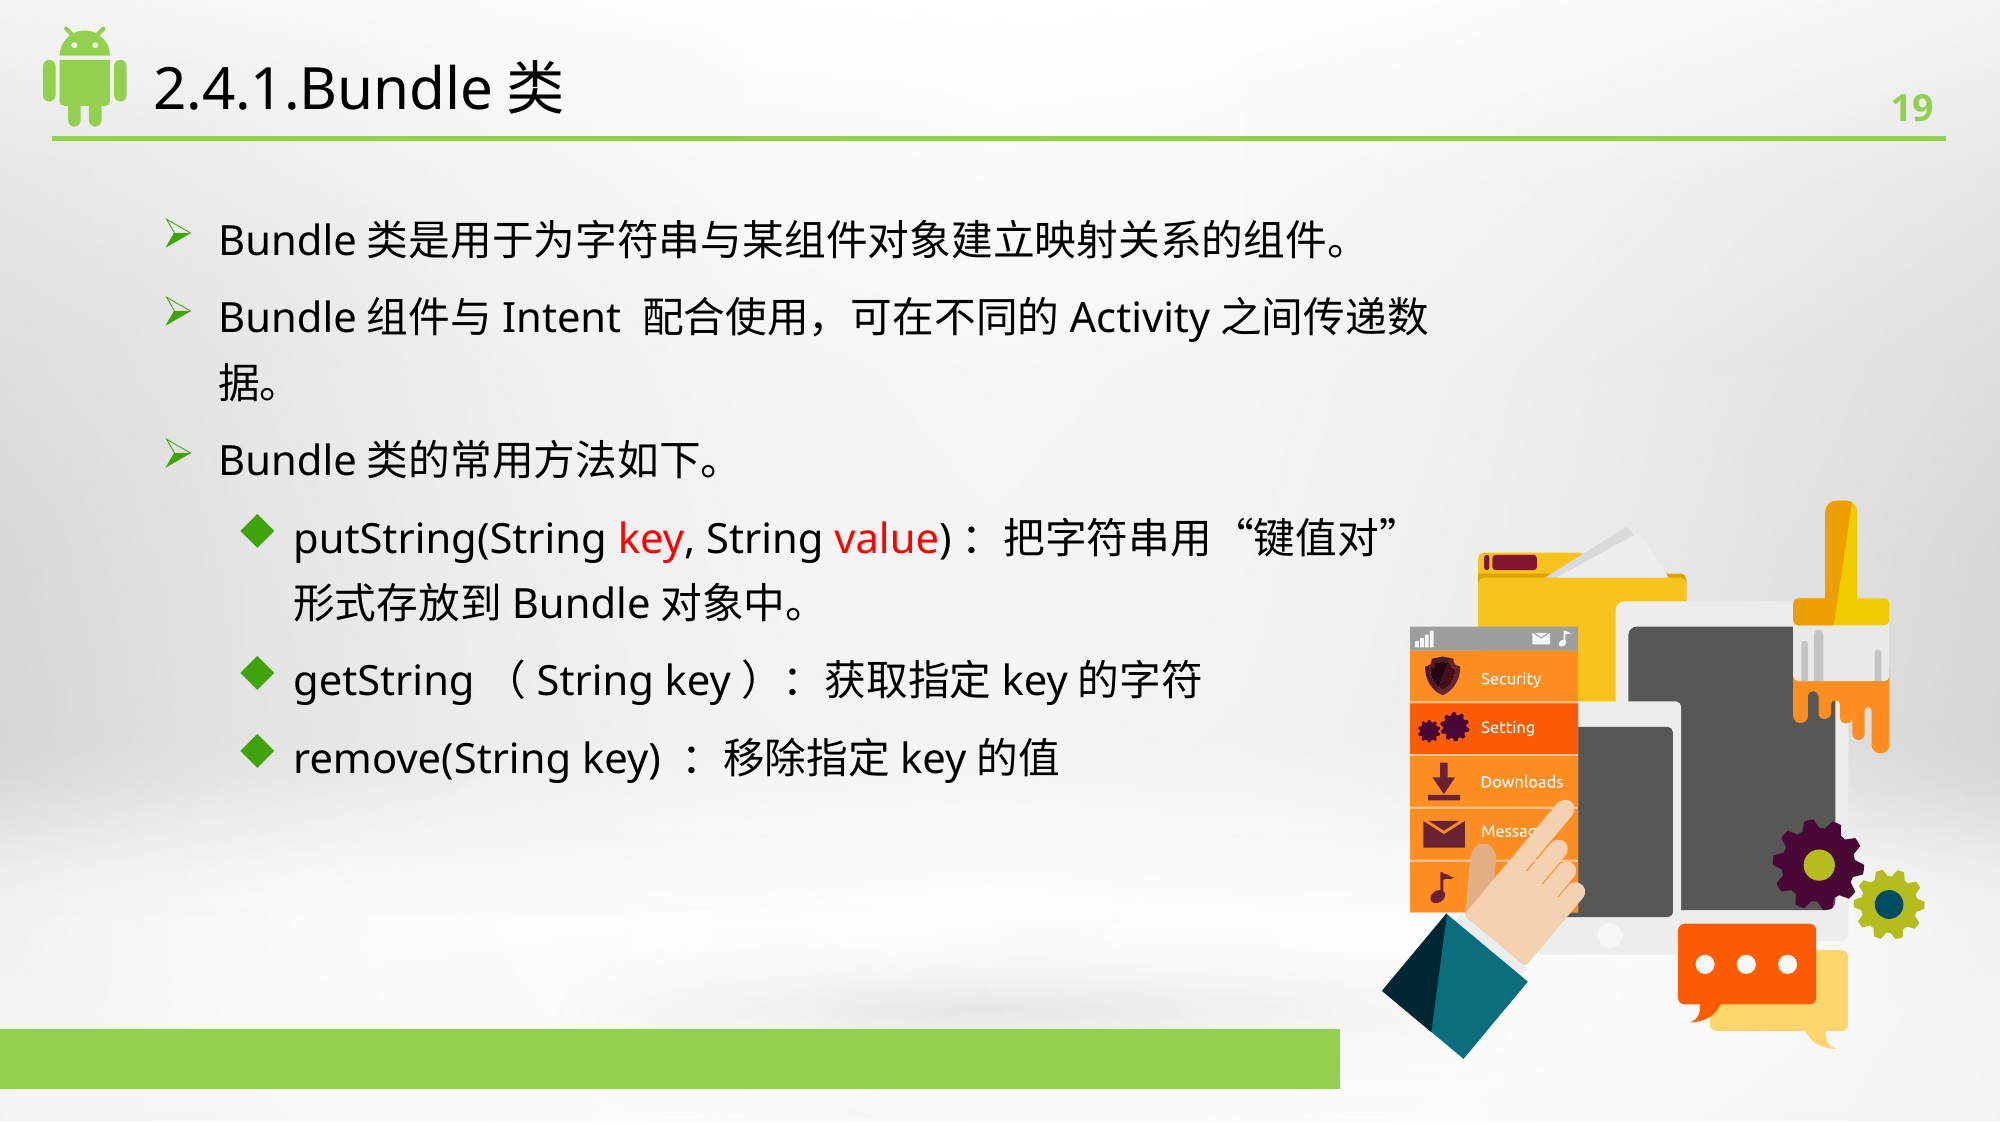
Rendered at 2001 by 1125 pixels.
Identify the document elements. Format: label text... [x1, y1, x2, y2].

picture [0, 0, 2000, 1125]
text_box [0, 1029, 1340, 1088]
text_box Bundle类是用于为字符串与某组件对象建立映射关系的组件。 Bundle组件与Intent 配合使用，可在不同的Activity之间传递数据。 Bundle类的常用方法如下。 putString(String key, String value)：把字符串用“键值对” 形式存放到Bundle对象中。 getString（String key）：获取指定key的字符 remove(String key) ：移除指定key的值 [147, 191, 1465, 789]
title 2.4.1.Bundle类 [138, 46, 1833, 135]
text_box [1382, 500, 1925, 1059]
